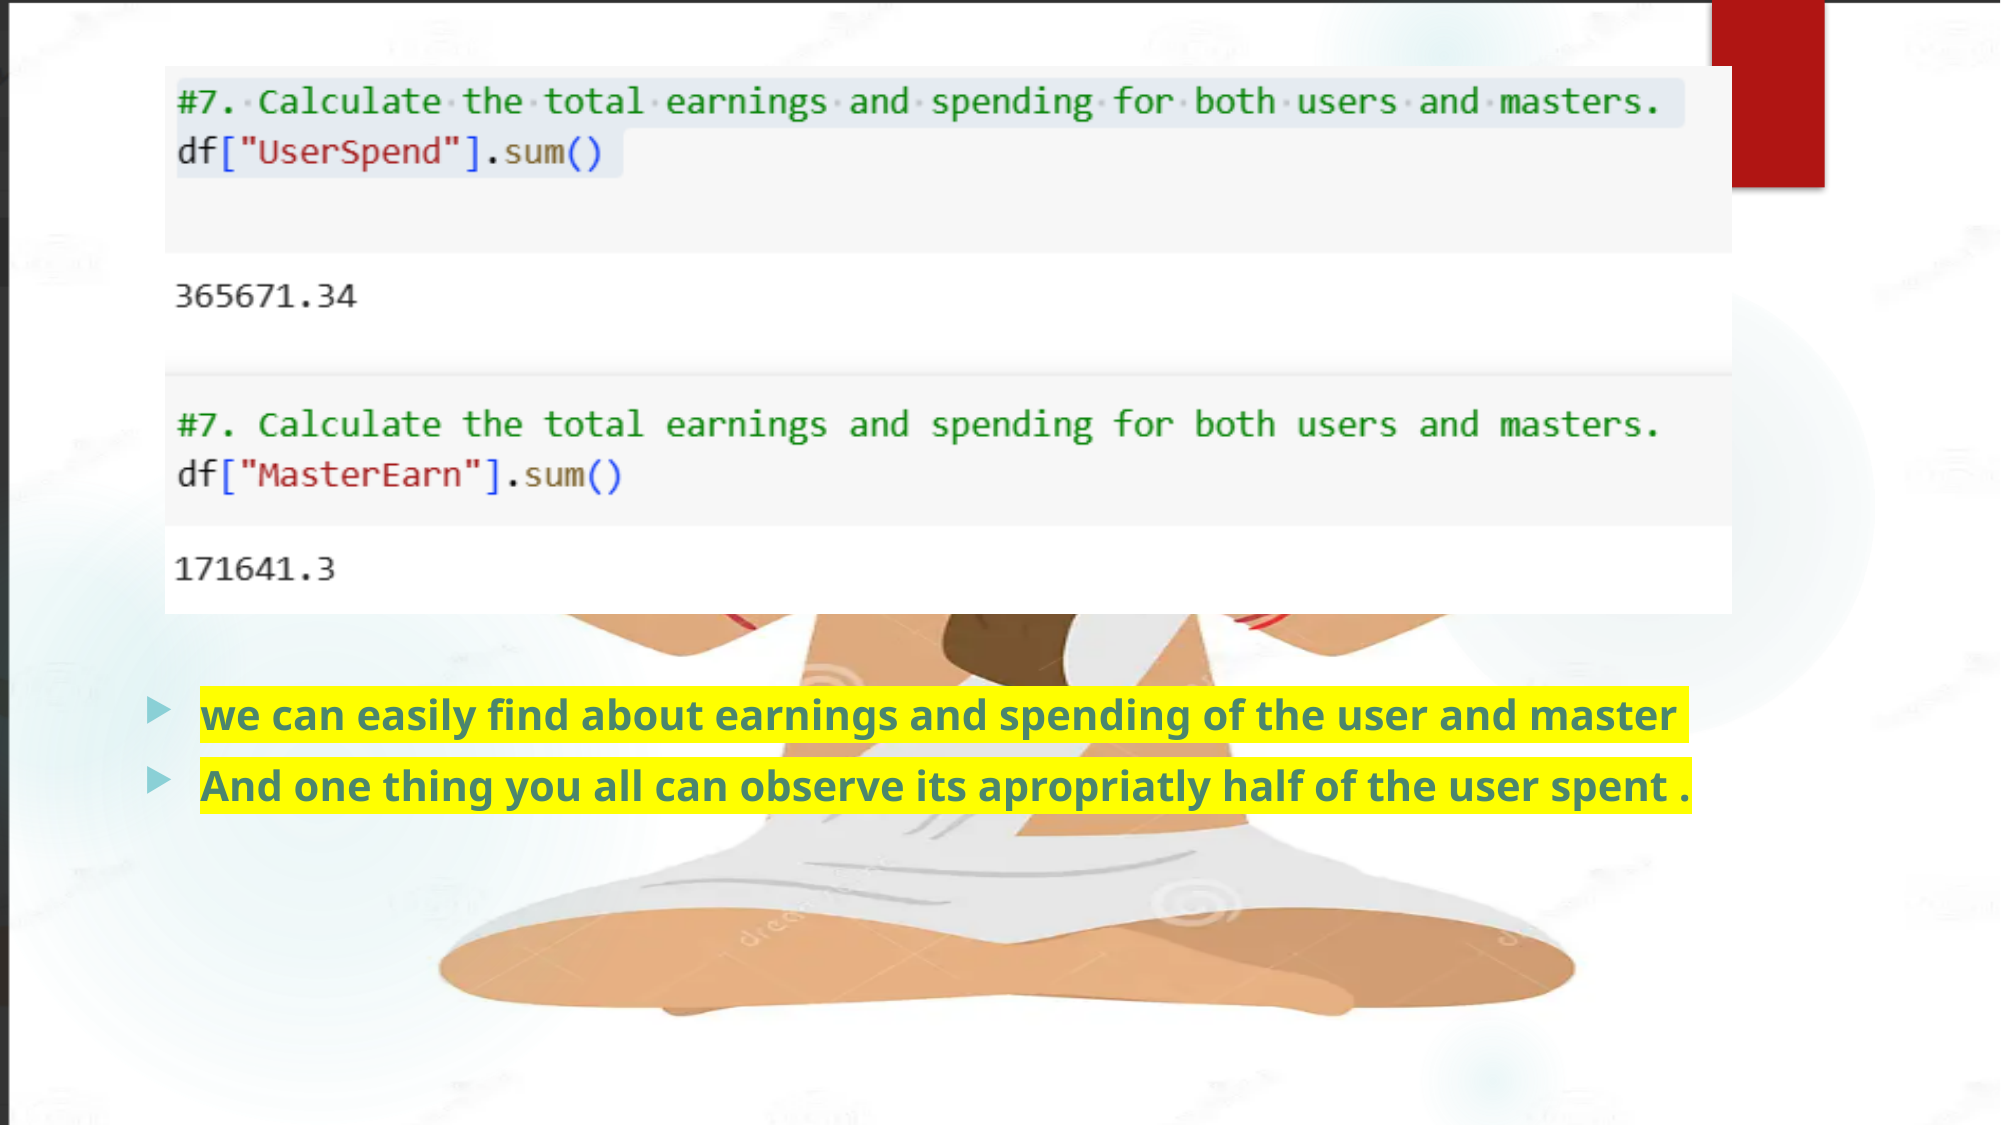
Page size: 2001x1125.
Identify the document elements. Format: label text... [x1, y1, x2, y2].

picture [0, 0, 2001, 1125]
list we can easily find about earnings and spending of the user and master And one thing you all can observe its apropriatly half of the user spent . [129, 681, 1709, 866]
